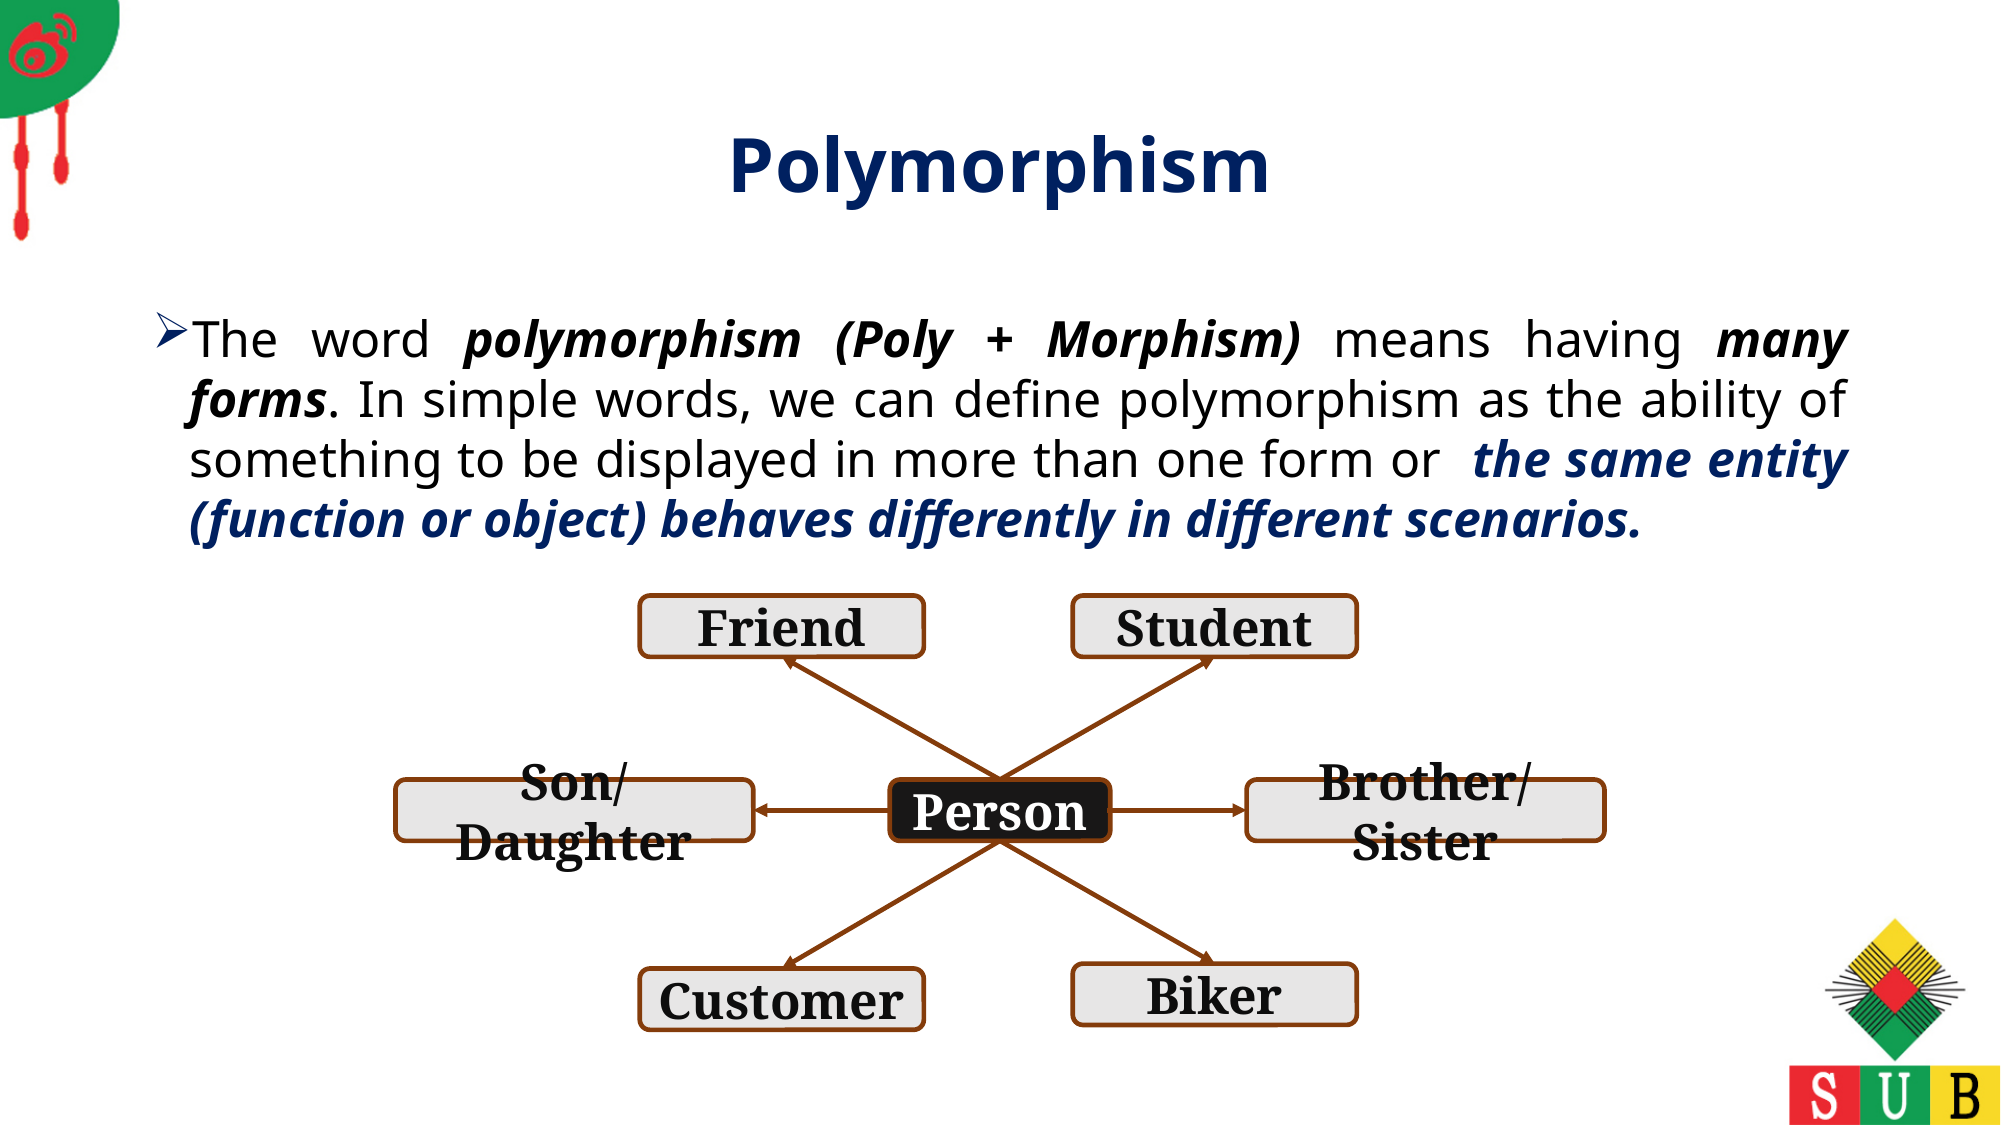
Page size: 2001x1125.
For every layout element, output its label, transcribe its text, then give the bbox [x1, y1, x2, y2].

title Polymorphism [137, 59, 1863, 278]
picture [0, 0, 2001, 1125]
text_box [395, 595, 1605, 1030]
list The word polymorphism (Poly + Morphism) means having many forms. In simple words, we can define polymorphism as the ability of something to be displayed in more than one form or the same entity (function or object) behaves differently in different scenarios. [137, 299, 1863, 780]
